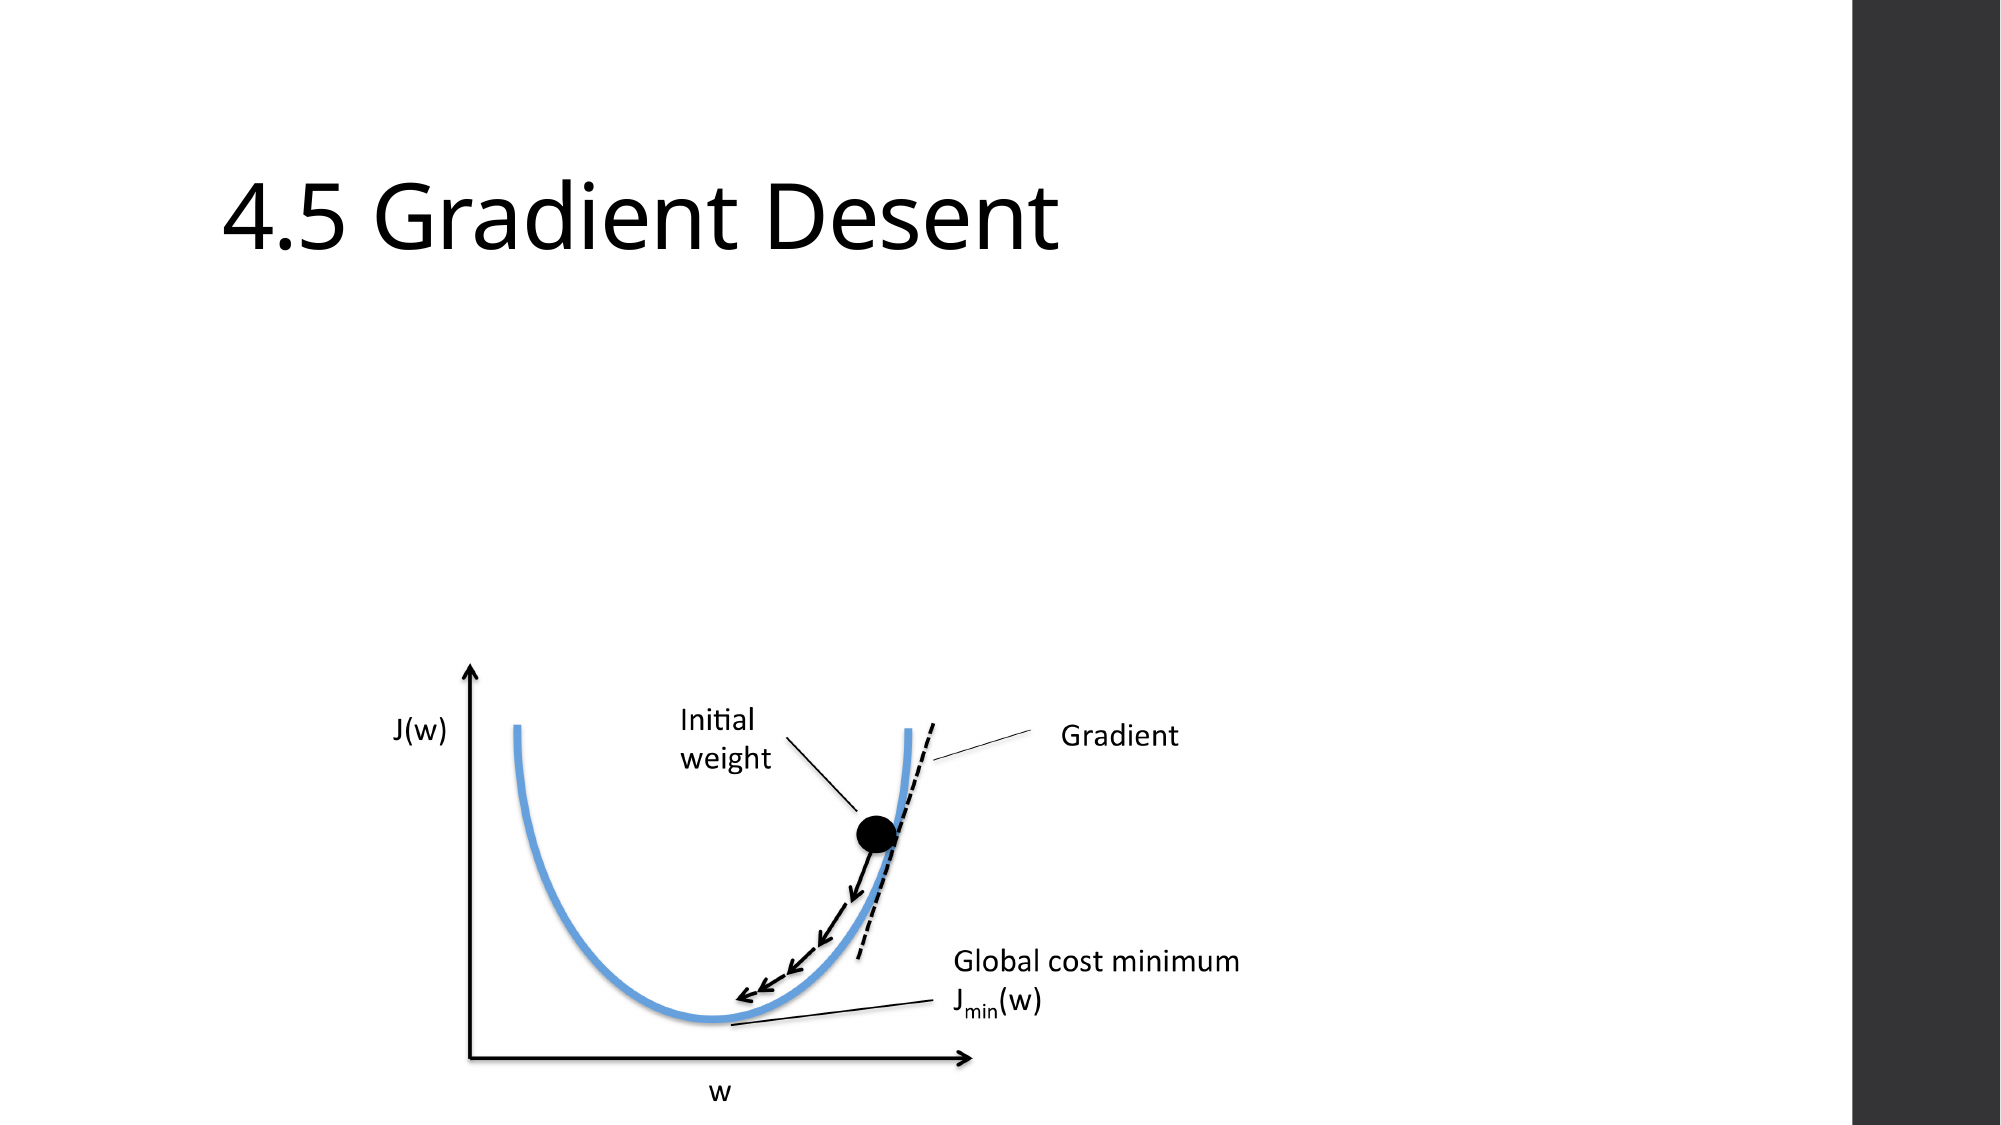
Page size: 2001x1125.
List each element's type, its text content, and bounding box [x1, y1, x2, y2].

title 4.5 Gradient Desent [206, 60, 1797, 278]
picture [386, 639, 1253, 1110]
